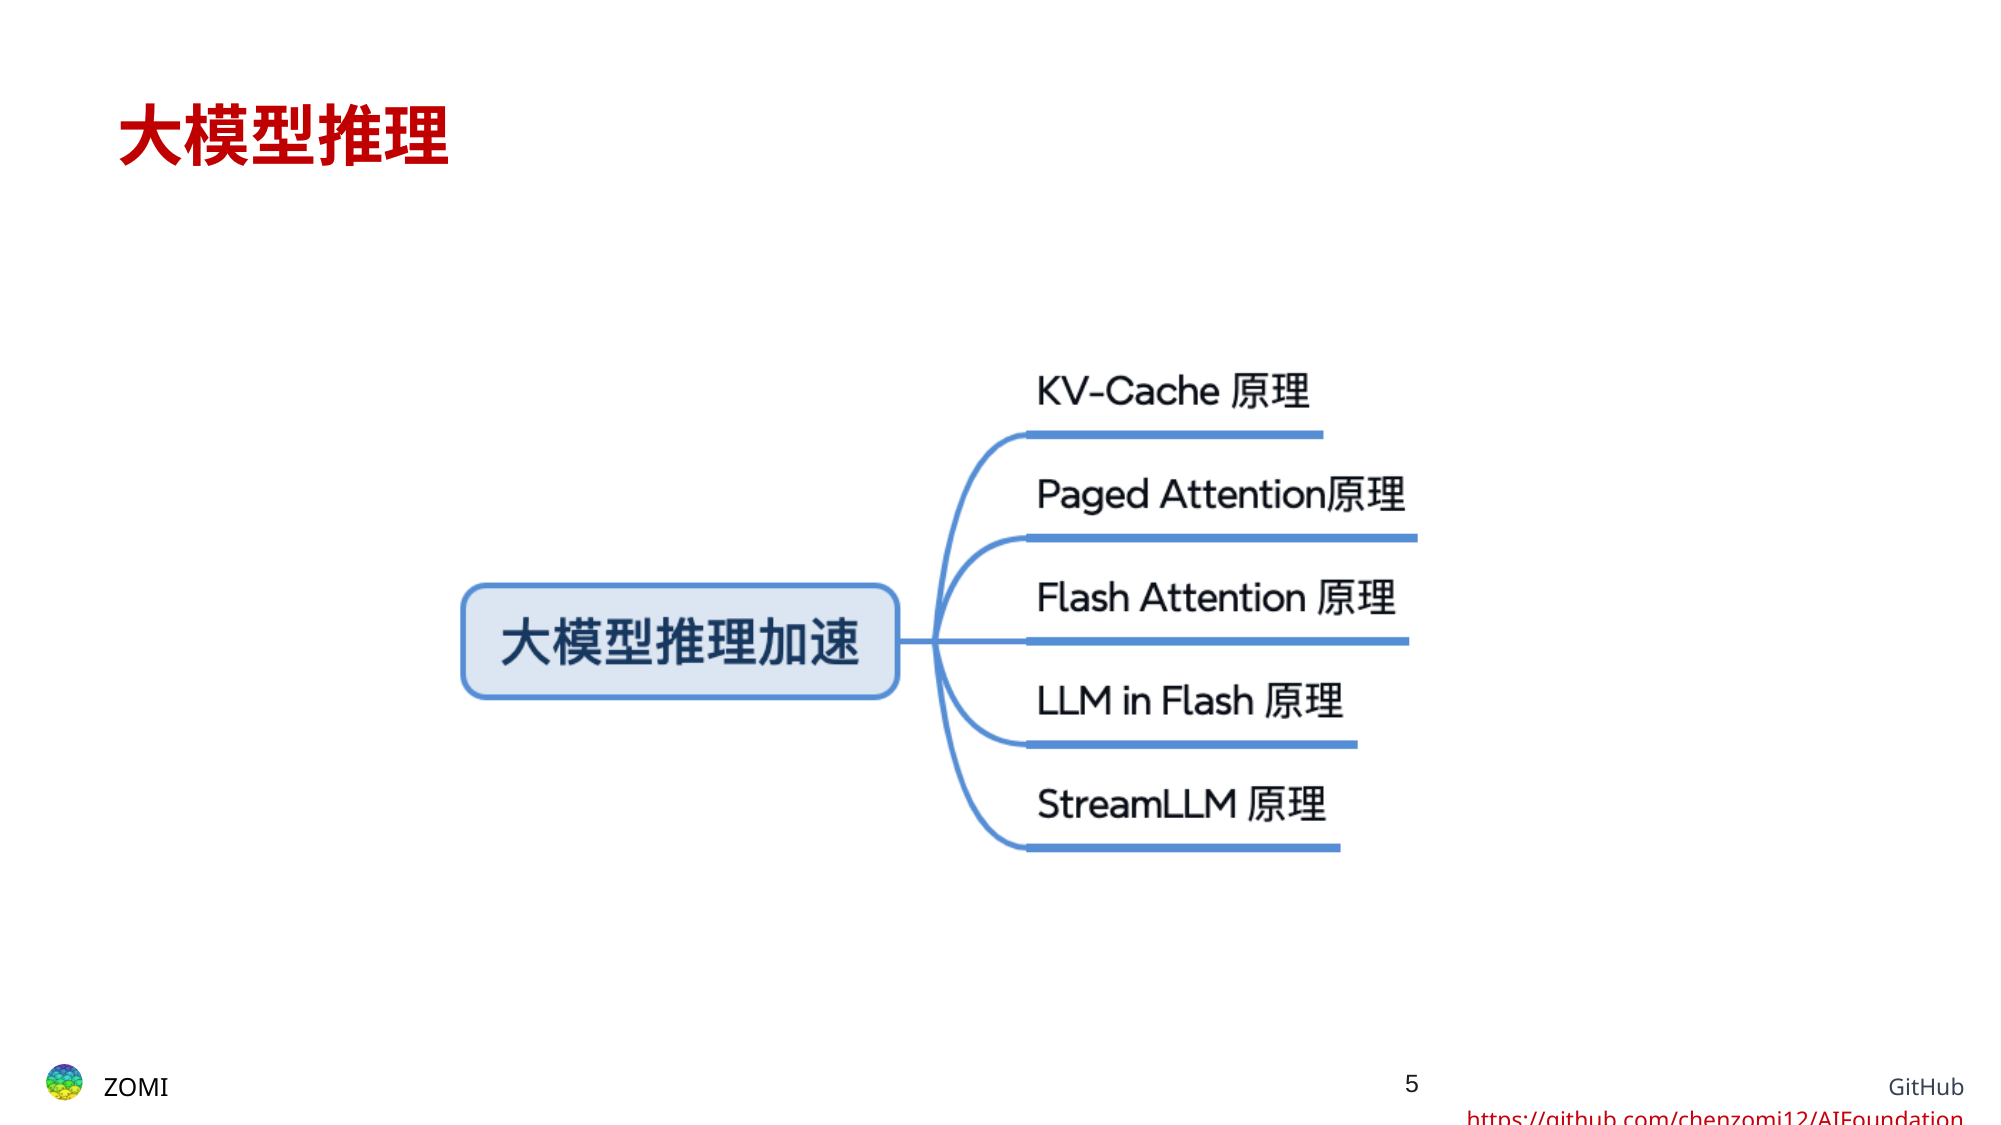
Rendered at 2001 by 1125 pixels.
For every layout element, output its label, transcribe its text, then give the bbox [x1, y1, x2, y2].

picture [419, 326, 1448, 884]
title 大模型推理 [102, 85, 1901, 183]
picture [47, 1065, 82, 1100]
